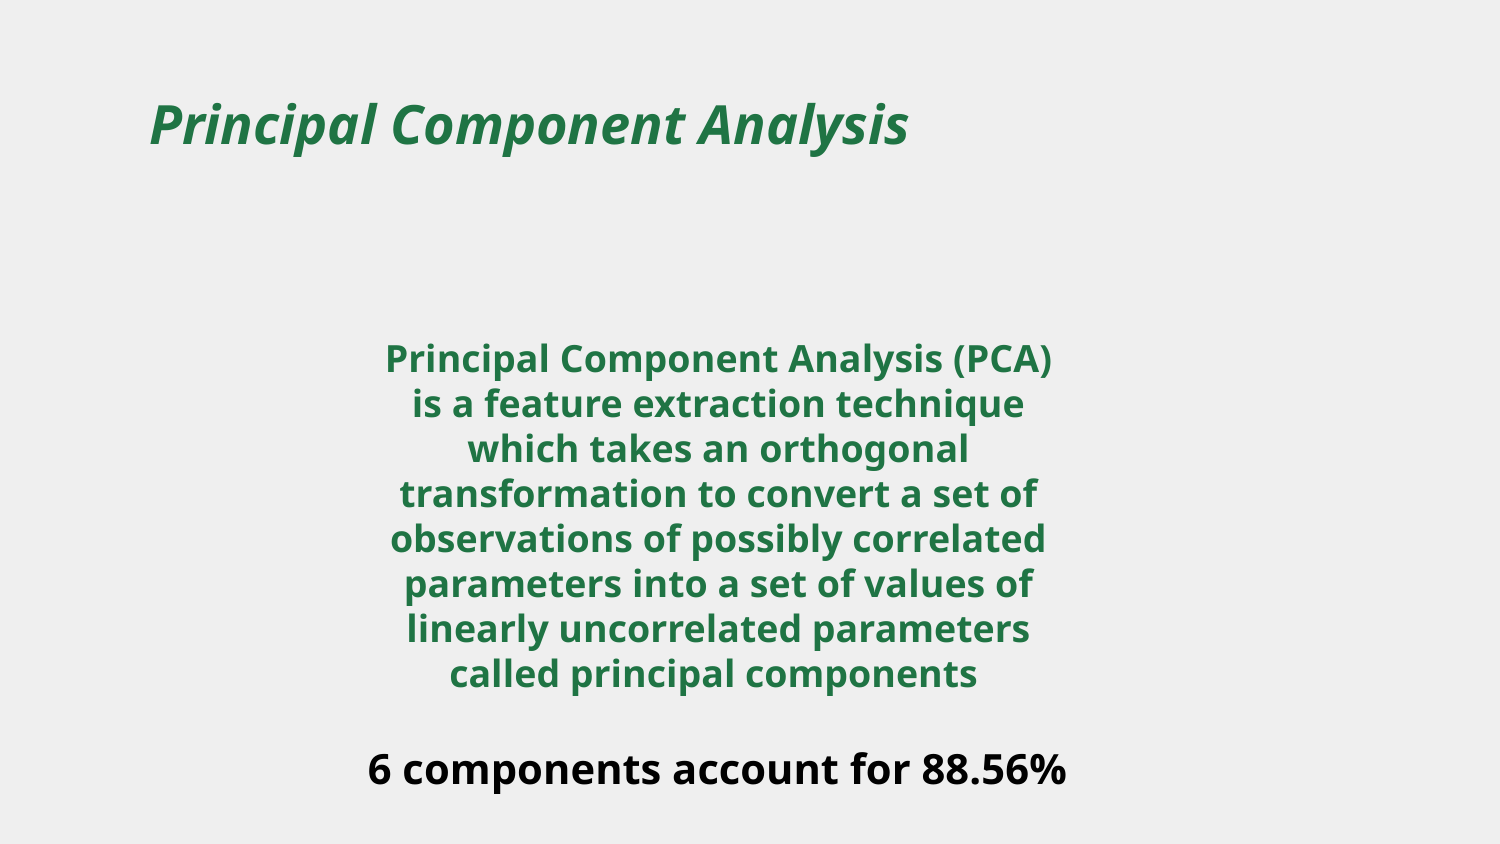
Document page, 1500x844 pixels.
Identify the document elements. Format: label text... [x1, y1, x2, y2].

text_box 6 components account for 88.56% [353, 735, 1093, 801]
title Principal Component Analysis [134, 75, 1366, 170]
title Principal Component Analysis (PCA) is a feature extraction technique which takes an orthogonal transformation to convert a set of observations of possibly correlated parameters into a set of values of linearly uncorrelated parameters called principal components [365, 263, 1073, 711]
